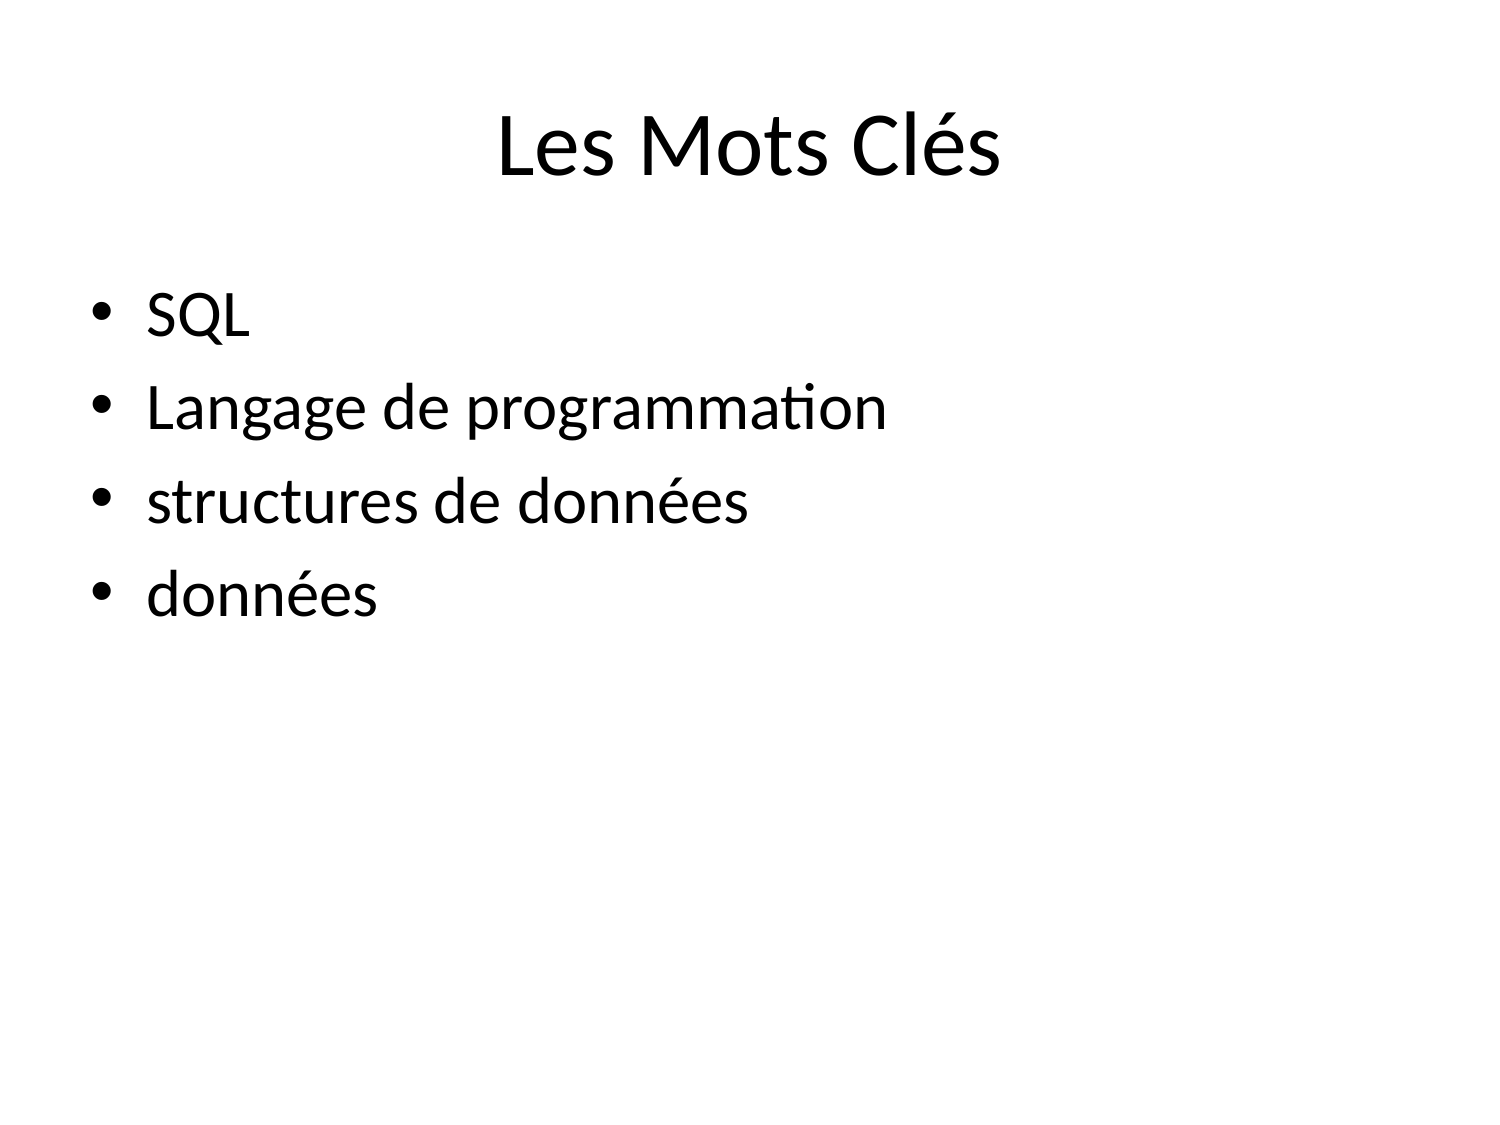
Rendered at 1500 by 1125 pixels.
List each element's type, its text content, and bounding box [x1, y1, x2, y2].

title Les Mots Clés [75, 45, 1425, 233]
list SQL Langage de programmation structures de données données [75, 262, 1425, 1005]
